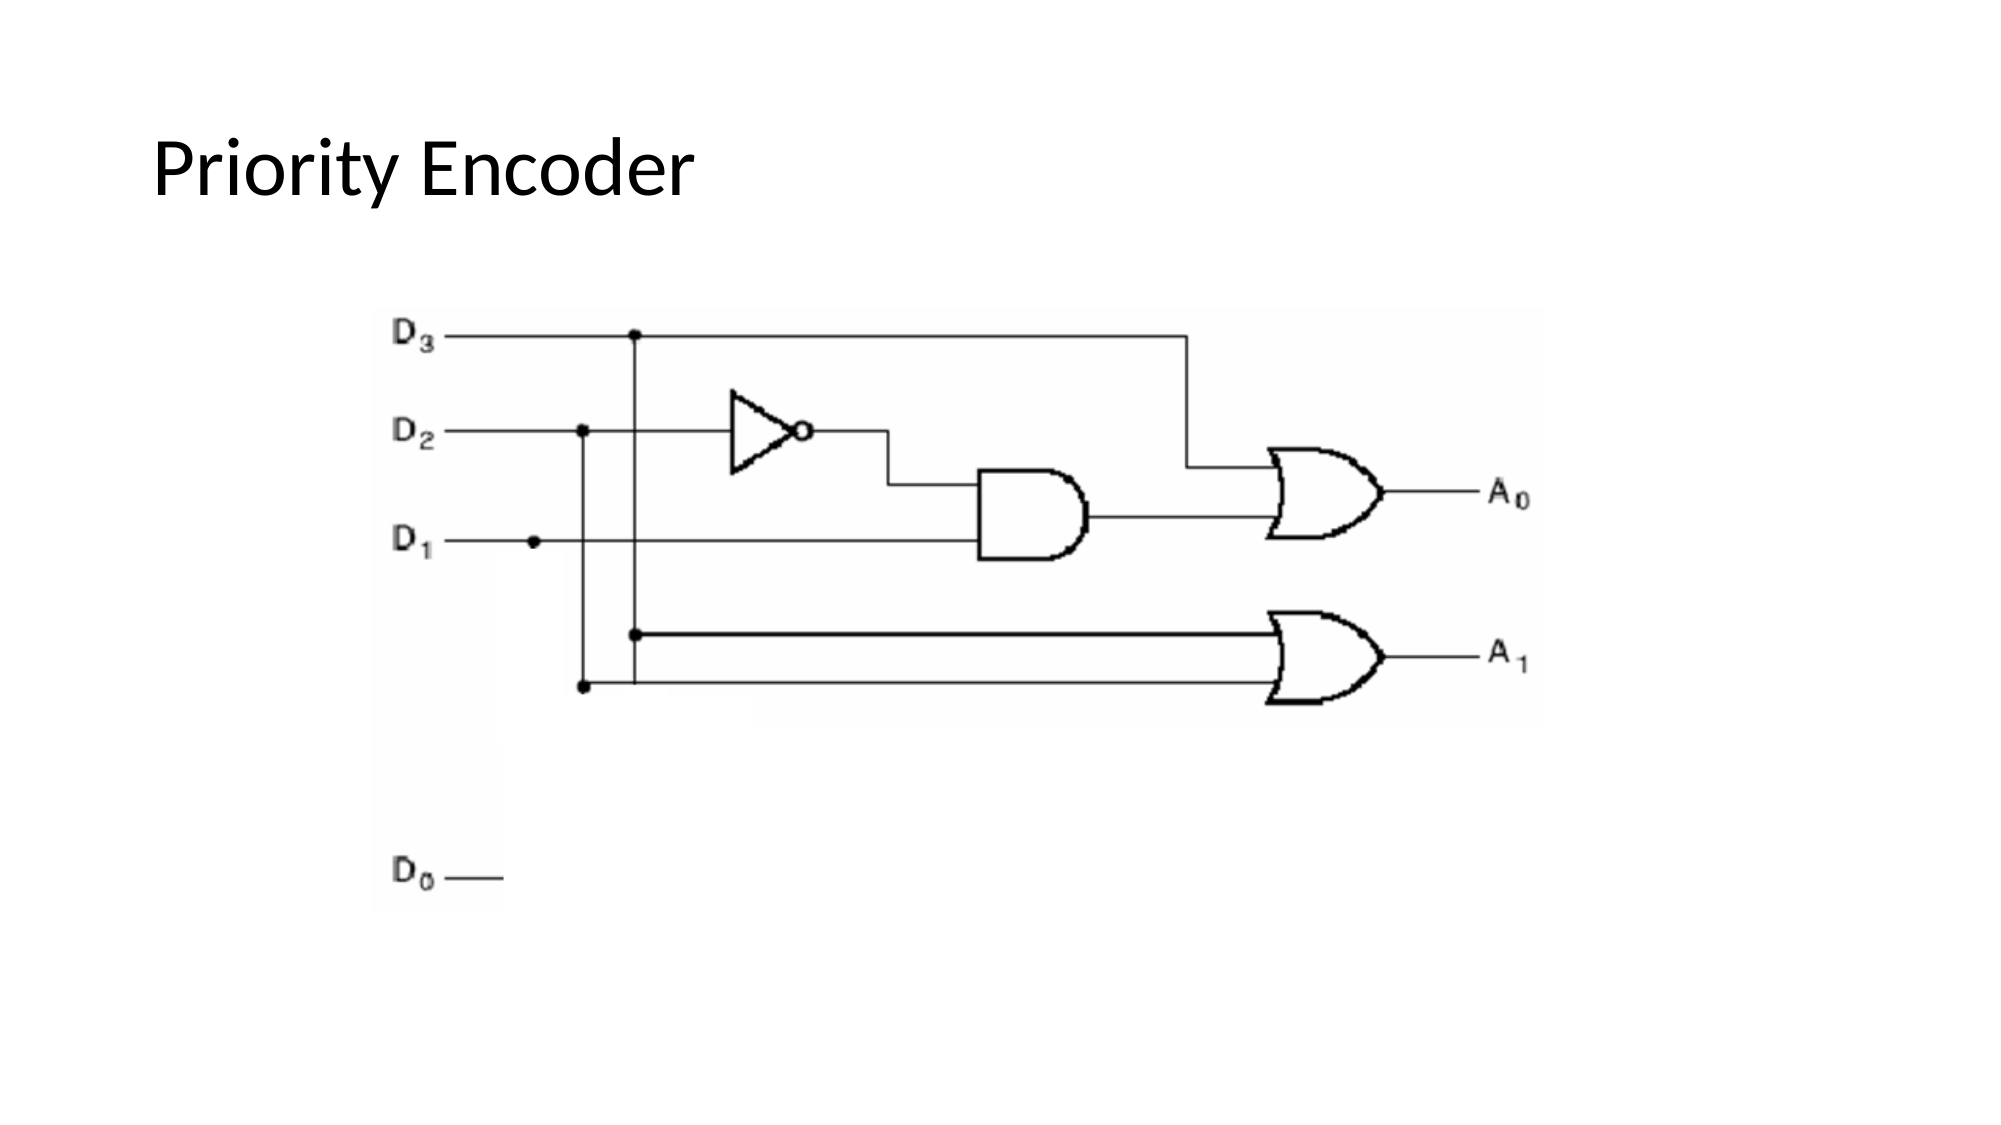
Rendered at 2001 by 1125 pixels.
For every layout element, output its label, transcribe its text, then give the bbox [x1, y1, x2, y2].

title Priority Encoder [137, 59, 1863, 278]
picture [370, 308, 1551, 913]
